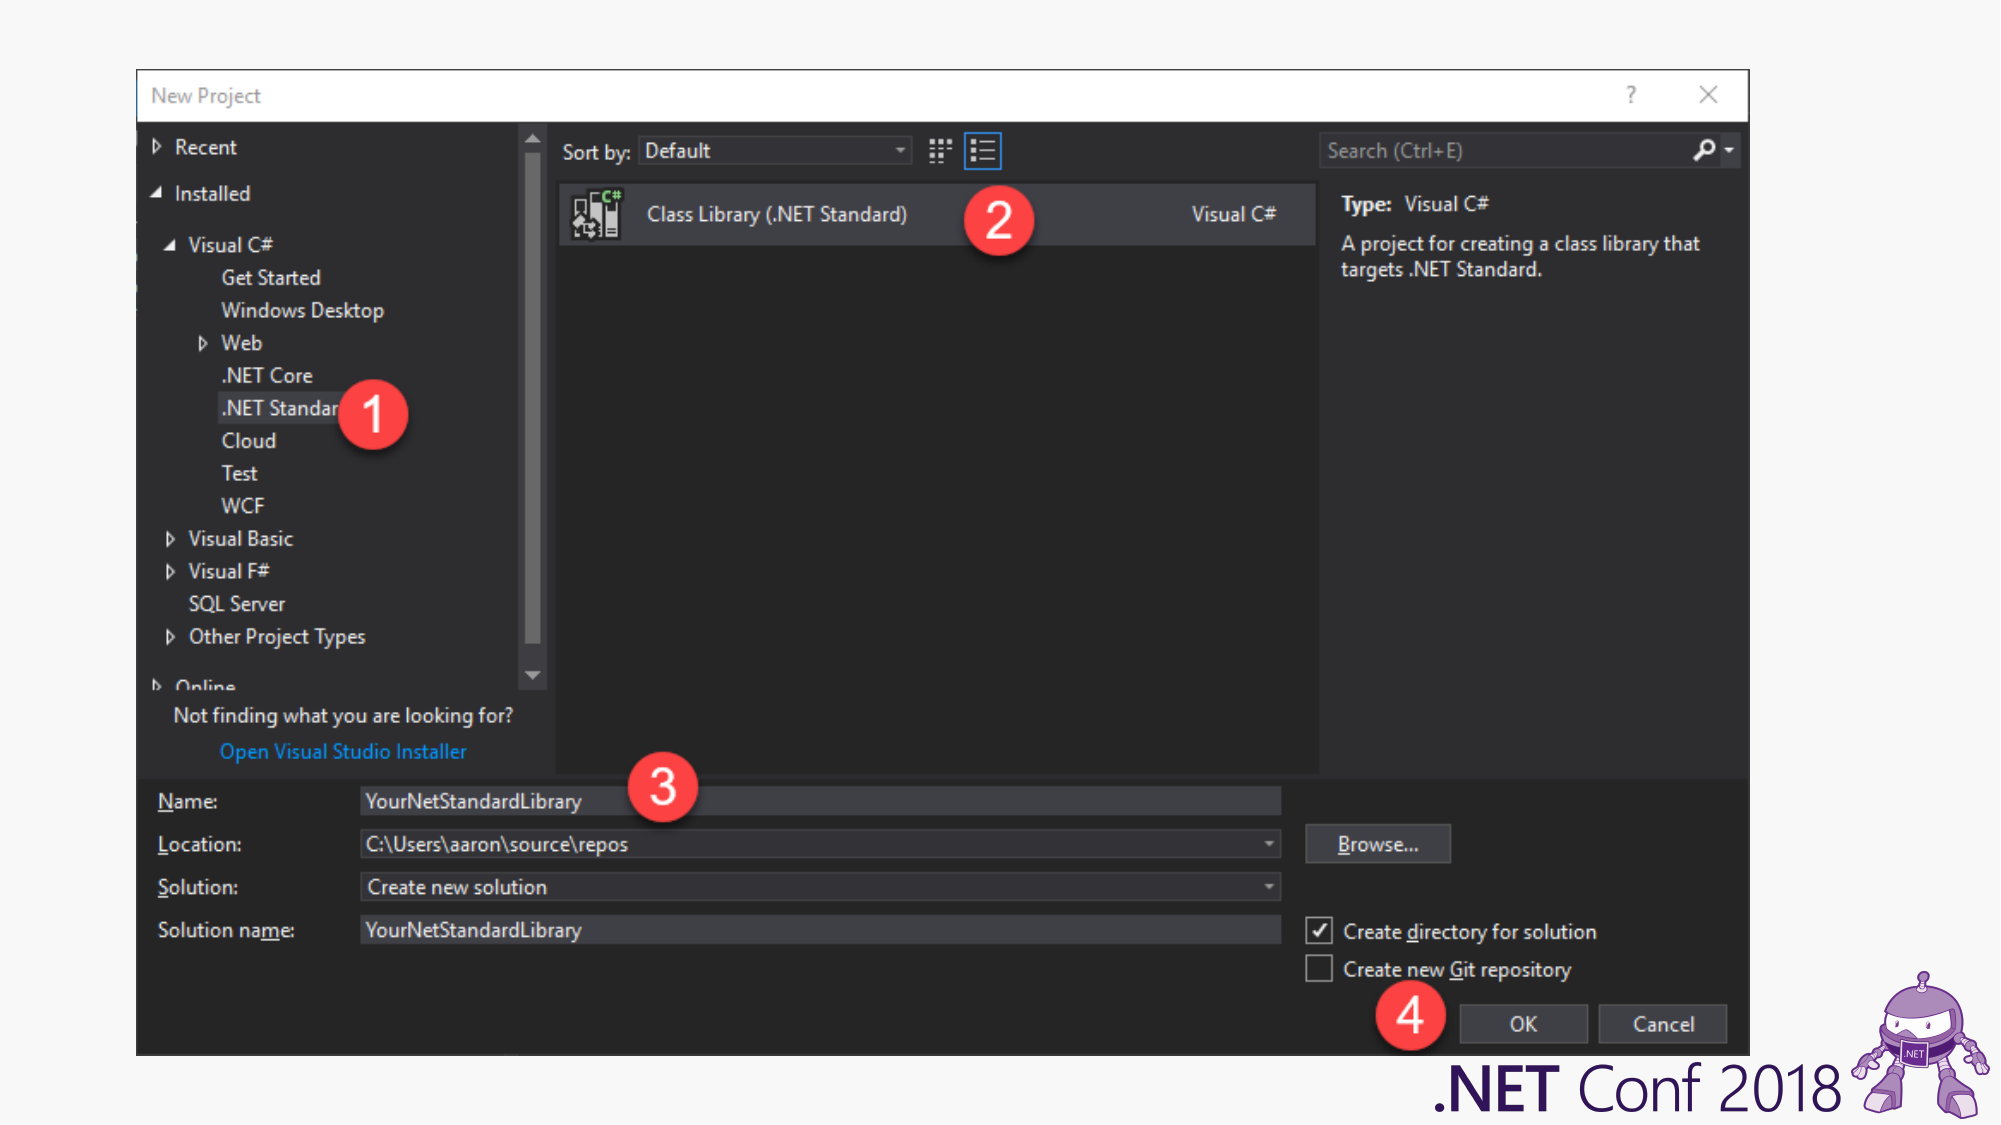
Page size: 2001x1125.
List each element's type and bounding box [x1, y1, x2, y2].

picture [1851, 971, 1990, 1119]
picture [1435, 1062, 1841, 1112]
picture [136, 69, 1750, 1056]
